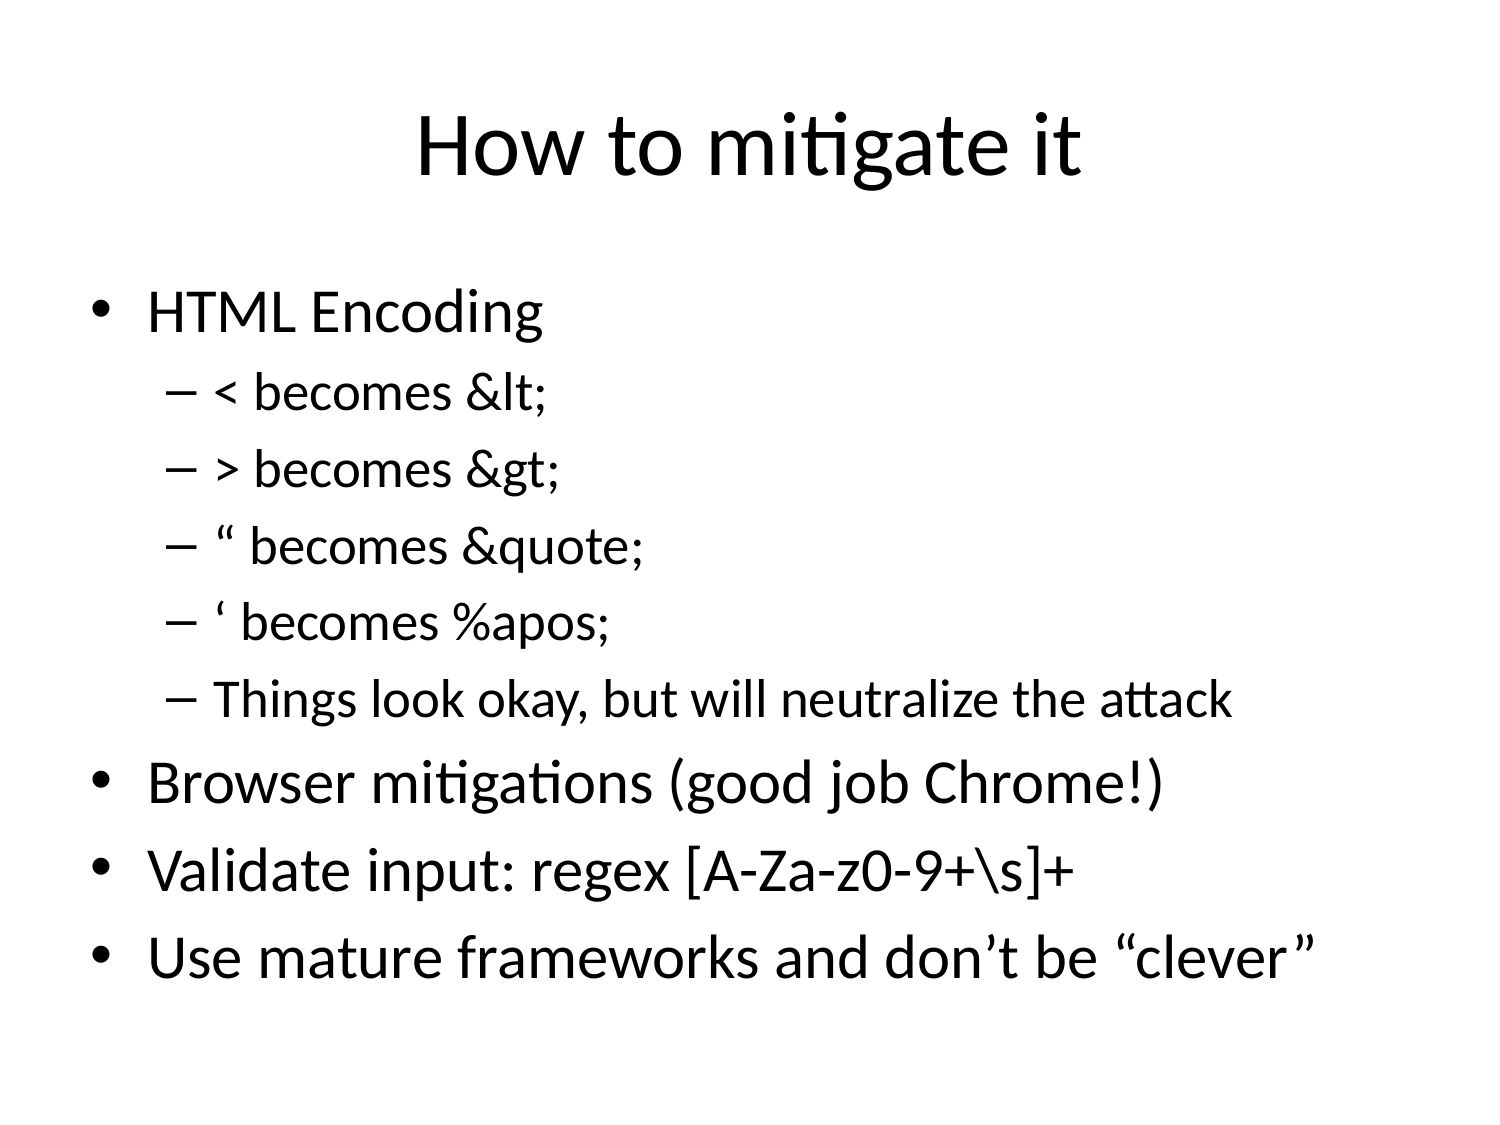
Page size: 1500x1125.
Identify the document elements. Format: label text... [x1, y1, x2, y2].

title How to mitigate it [75, 45, 1425, 233]
list HTML Encoding < becomes &lt; > becomes &gt; “ becomes &quote; ‘ becomes %apos; Things look okay, but will neutralize the attack Browser mitigations (good job Chrome!) Validate input: regex [A-Za-z0-9+\s]+ Use mature frameworks and don’t be “clever” [75, 262, 1425, 1005]
